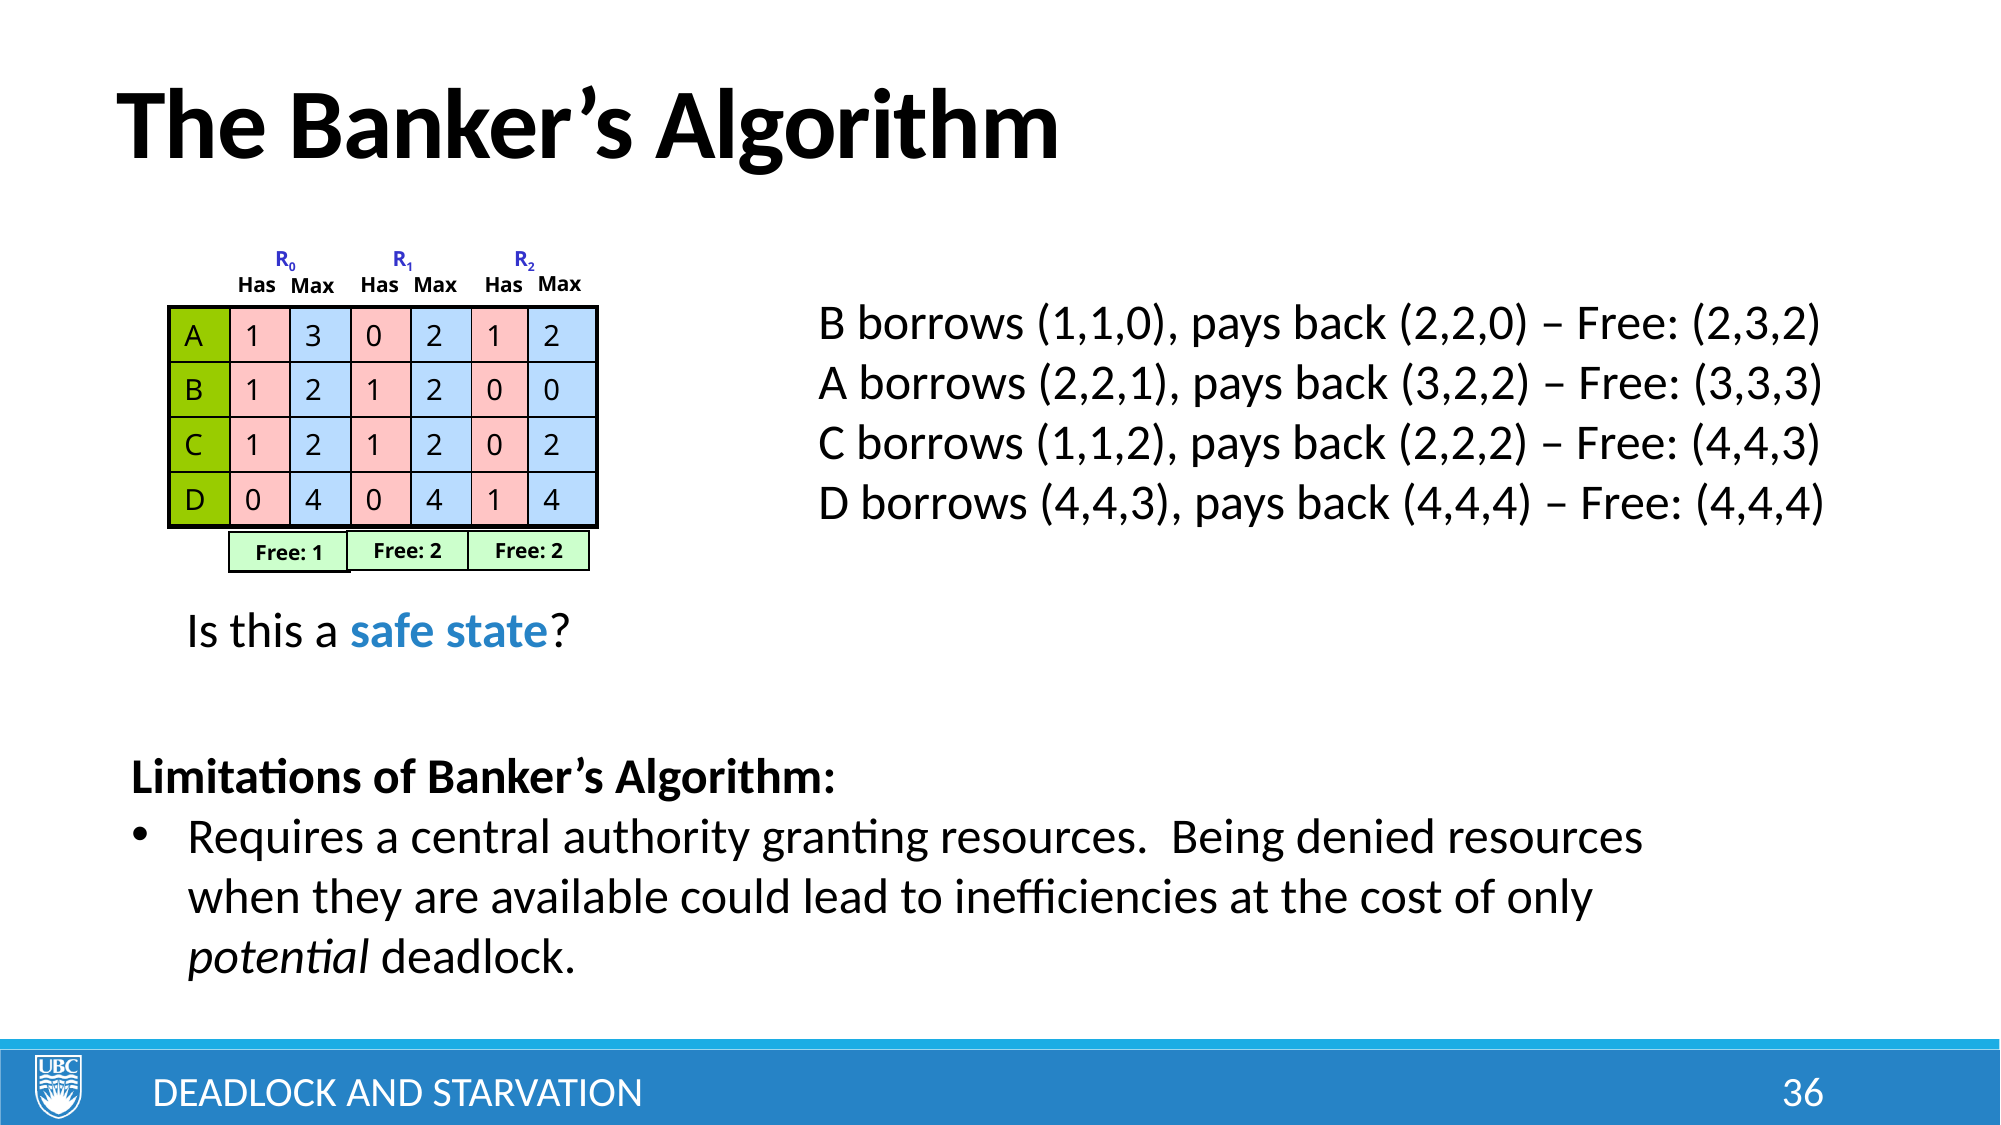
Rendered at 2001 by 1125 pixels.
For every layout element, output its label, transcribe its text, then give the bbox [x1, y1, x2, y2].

table_cell 4 [291, 473, 350, 524]
text_box Max [522, 263, 604, 304]
table_cell 2 [412, 363, 471, 416]
text_box R2 [499, 237, 580, 282]
table_header 3 [291, 309, 350, 361]
table_cell D [171, 473, 229, 524]
table_cell 1 [231, 363, 289, 416]
table_cell 0 [472, 418, 527, 471]
table_header A [171, 309, 229, 361]
text_box R0 [260, 238, 341, 282]
table_header 0 [352, 309, 410, 361]
footer Deadlock and Starvation [137, 1059, 1396, 1120]
table_cell 0 [231, 473, 289, 524]
title The Banker’s Algorithm [101, 58, 1752, 187]
table_cell 2 [291, 363, 350, 416]
table_cell 2 [529, 418, 595, 471]
table_cell 1 [352, 363, 410, 416]
text_box R1 [377, 238, 459, 282]
text_box Free: 2 [468, 530, 590, 571]
table_cell 0 [529, 363, 595, 416]
table_cell 4 [529, 473, 595, 524]
table_cell 0 [472, 363, 527, 416]
picture [35, 1055, 82, 1119]
text_box Free: 2 [346, 530, 468, 571]
text_box Has [222, 264, 275, 304]
table_header 2 [529, 309, 595, 361]
text_box Free: 1 [229, 531, 350, 572]
slide_number 36 [1624, 1059, 1840, 1120]
table_cell 4 [412, 473, 471, 524]
table_cell 0 [352, 473, 410, 524]
text_box B borrows (1,1,0), pays back (2,2,0) – Free: (2,3,2) A borrows (2,2,1), pays back (3,2,2) – Free: (3,3,3) C borrows (1,1,2), pays back (2,2,2) – Free: (4,4,3) D borrows (4,4,3), pays back (4,4,4) – Free: (4,4,4) [803, 282, 1879, 597]
text_box Limitations of Banker’s Algorithm: Requires a central authority granting resources. Being denied resources when they are available could lead to inefficiencies at the cost of only potential deadlock. [116, 735, 1738, 991]
text_box Has [345, 264, 398, 304]
table_cell 2 [412, 418, 471, 471]
table_cell 1 [231, 418, 289, 471]
table_cell B [171, 363, 229, 416]
text_box Max [275, 264, 357, 305]
table_header 2 [412, 309, 471, 361]
text_box Has [469, 263, 522, 304]
table_cell 1 [472, 473, 527, 524]
table_cell 2 [291, 418, 350, 471]
text_box Is this a safe state? [171, 590, 703, 666]
table_header 1 [472, 309, 527, 361]
table_header 1 [231, 309, 289, 361]
table_cell 1 [352, 418, 410, 471]
table_cell C [171, 418, 229, 471]
text_box Max [398, 263, 469, 304]
